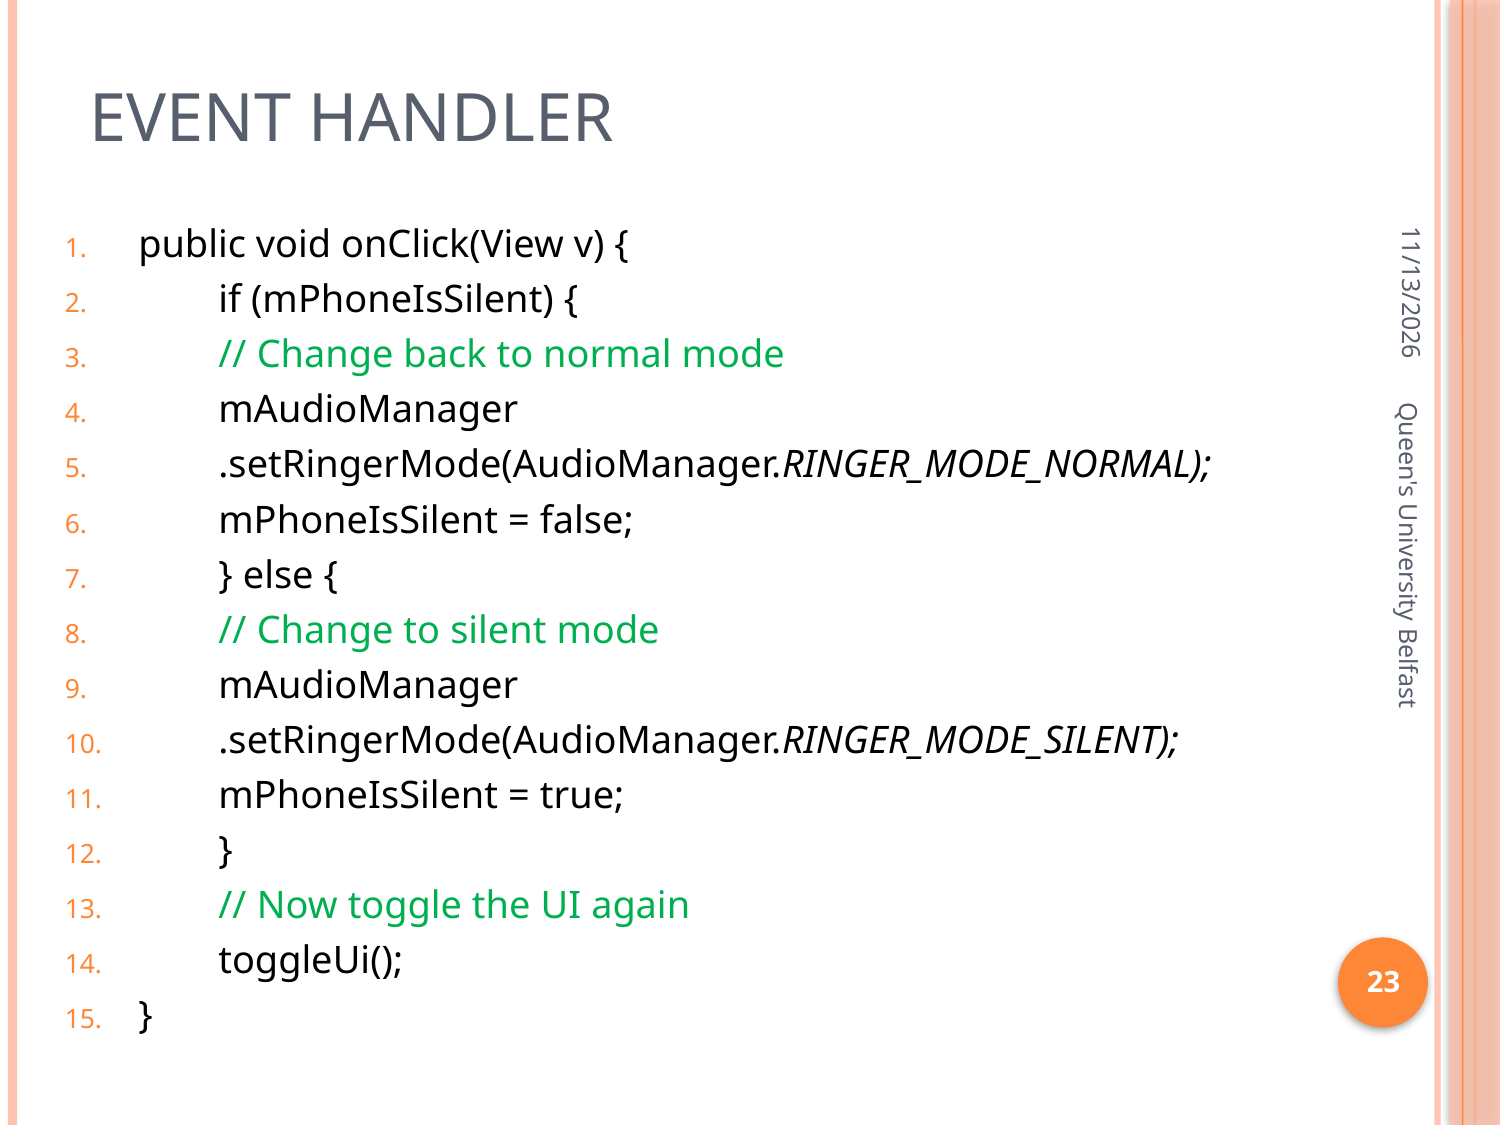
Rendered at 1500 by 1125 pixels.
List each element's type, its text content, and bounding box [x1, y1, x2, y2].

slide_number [1378, 43, 1442, 374]
title Event handler [75, 45, 1300, 163]
slide_number 23 [1333, 940, 1434, 1027]
list public void onClick(View v) { if (mPhoneIsSilent) { // Change back to normal mode mAudioManager .setRingerMode(AudioManager.RINGER_MODE_NORMAL); mPhoneIsSilent = false; } else { // Change to silent mode mAudioManager .setRingerMode(AudioManager.RINGER_MODE_SILENT); mPhoneIsSilent = true; } // Now toggle the UI again toggleUi(); } [50, 212, 1325, 1050]
footer Queen's University Belfast [1379, 387, 1440, 913]
